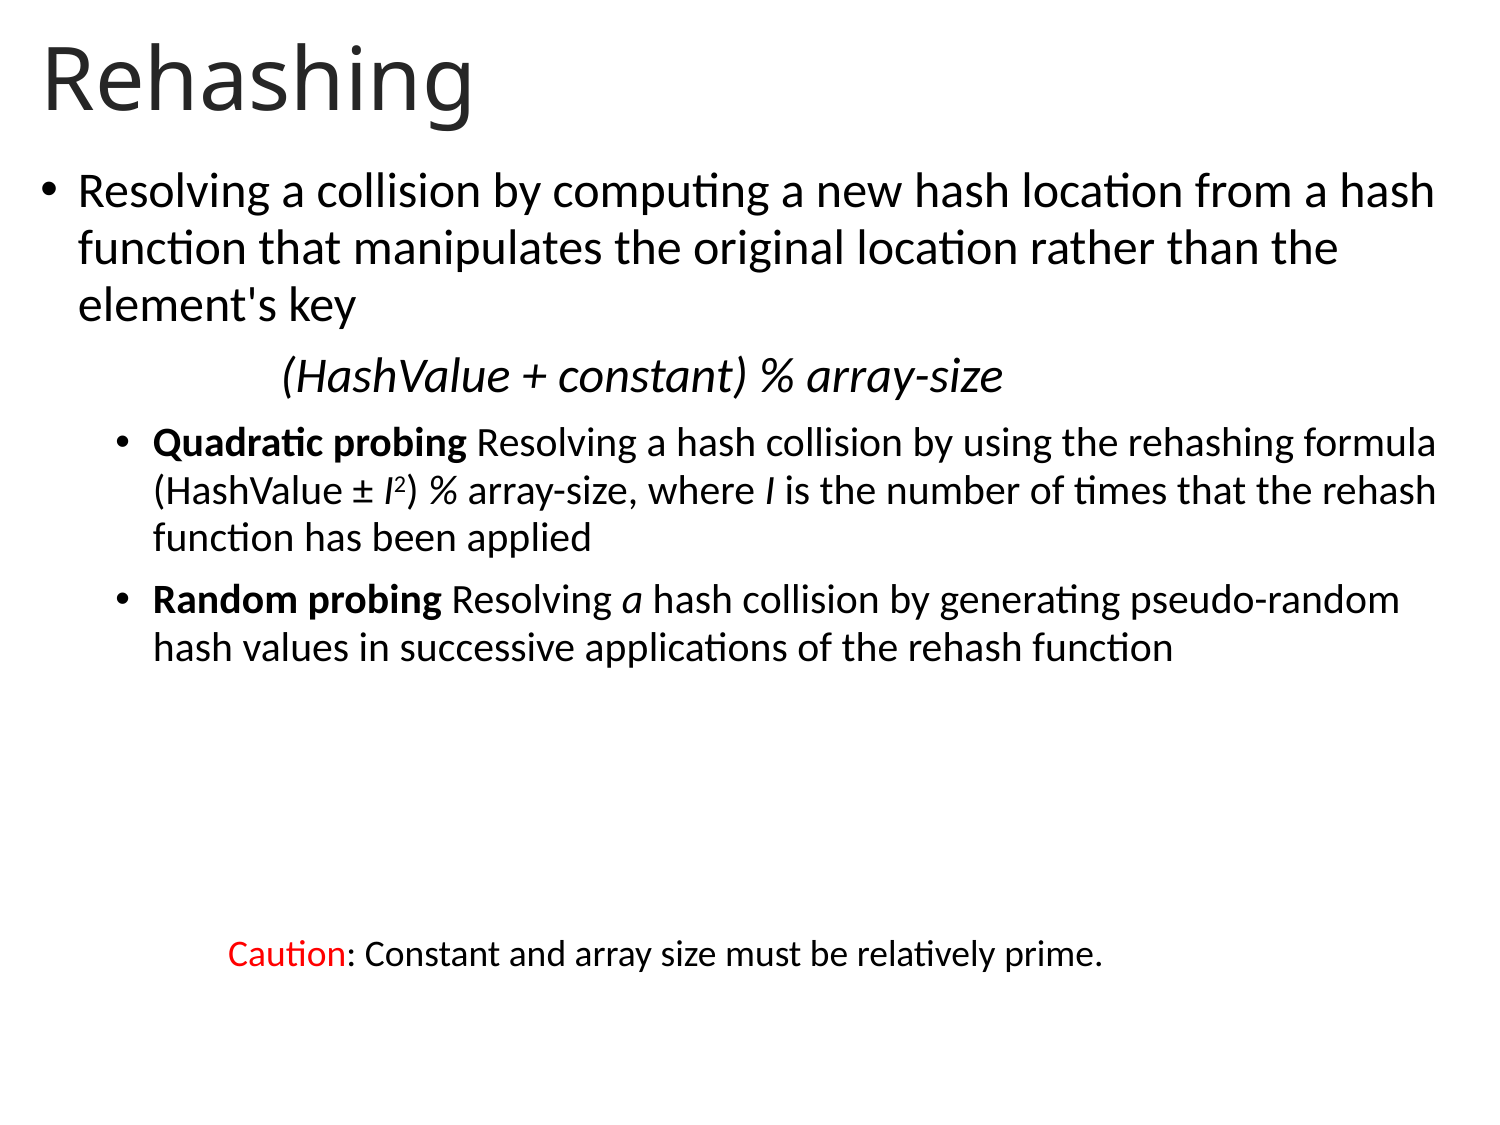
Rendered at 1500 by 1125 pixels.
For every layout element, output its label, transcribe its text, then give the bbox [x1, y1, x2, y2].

text_box Caution: Constant and array size must be relatively prime. [213, 921, 1458, 981]
list Resolving a collision by computing a new hash location from a hash function that manipulates the original location rather than the element's key (HashValue + constant) % array-size Quadratic probing Resolving a hash collision by using the rehashing formula (HashValue ± I2) % array-size, where I is the number of times that the rehash function has been applied Random probing Resolving a hash collision by generating pseudo-random hash values in successive applications of the rehash function [25, 154, 1469, 1014]
title Rehashing [25, 26, 1469, 138]
